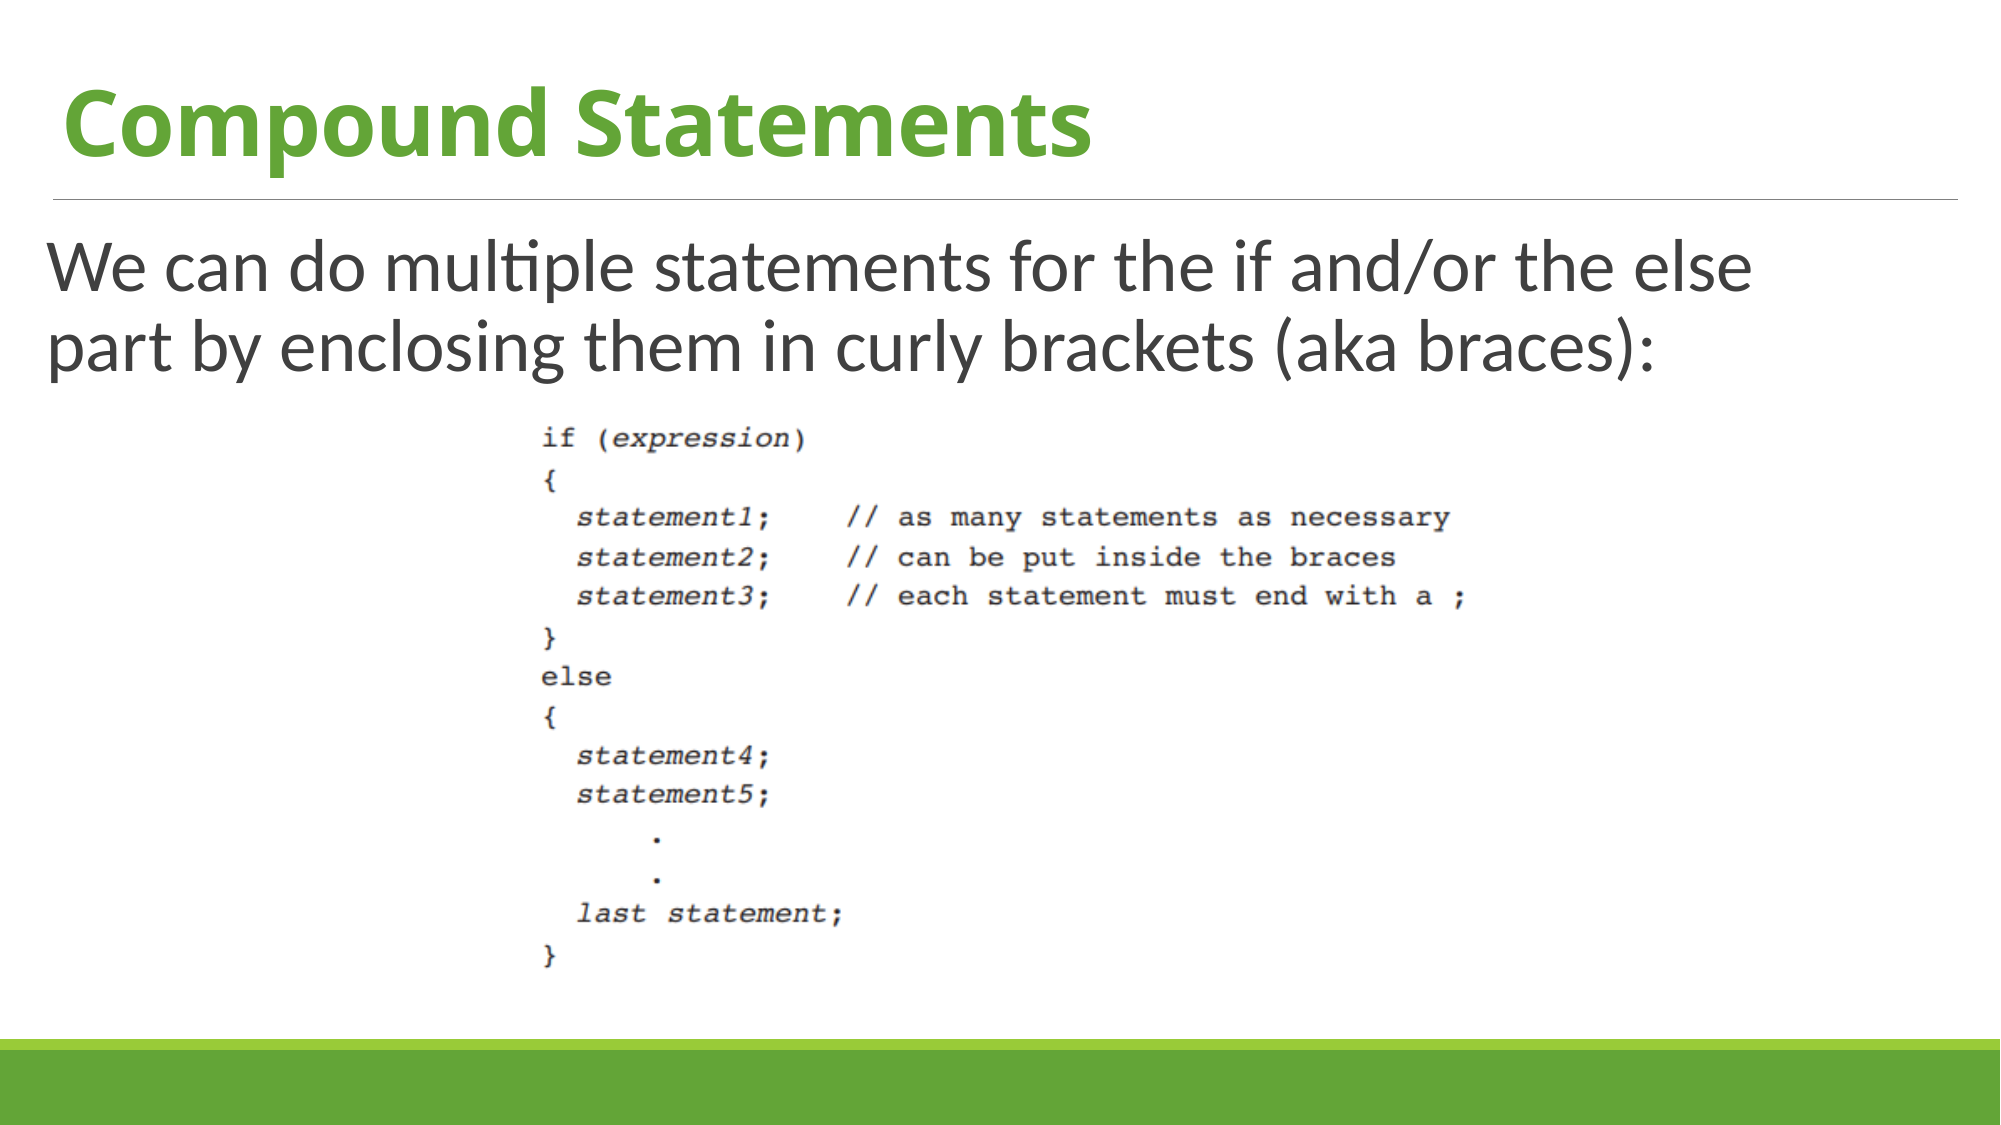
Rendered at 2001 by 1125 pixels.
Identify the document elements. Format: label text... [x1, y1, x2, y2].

title Compound Statements [46, 47, 1830, 183]
list We can do multiple statements for the if and/or the else part by enclosing them in curly brackets (aka braces): [46, 218, 1830, 416]
picture [520, 415, 1480, 981]
